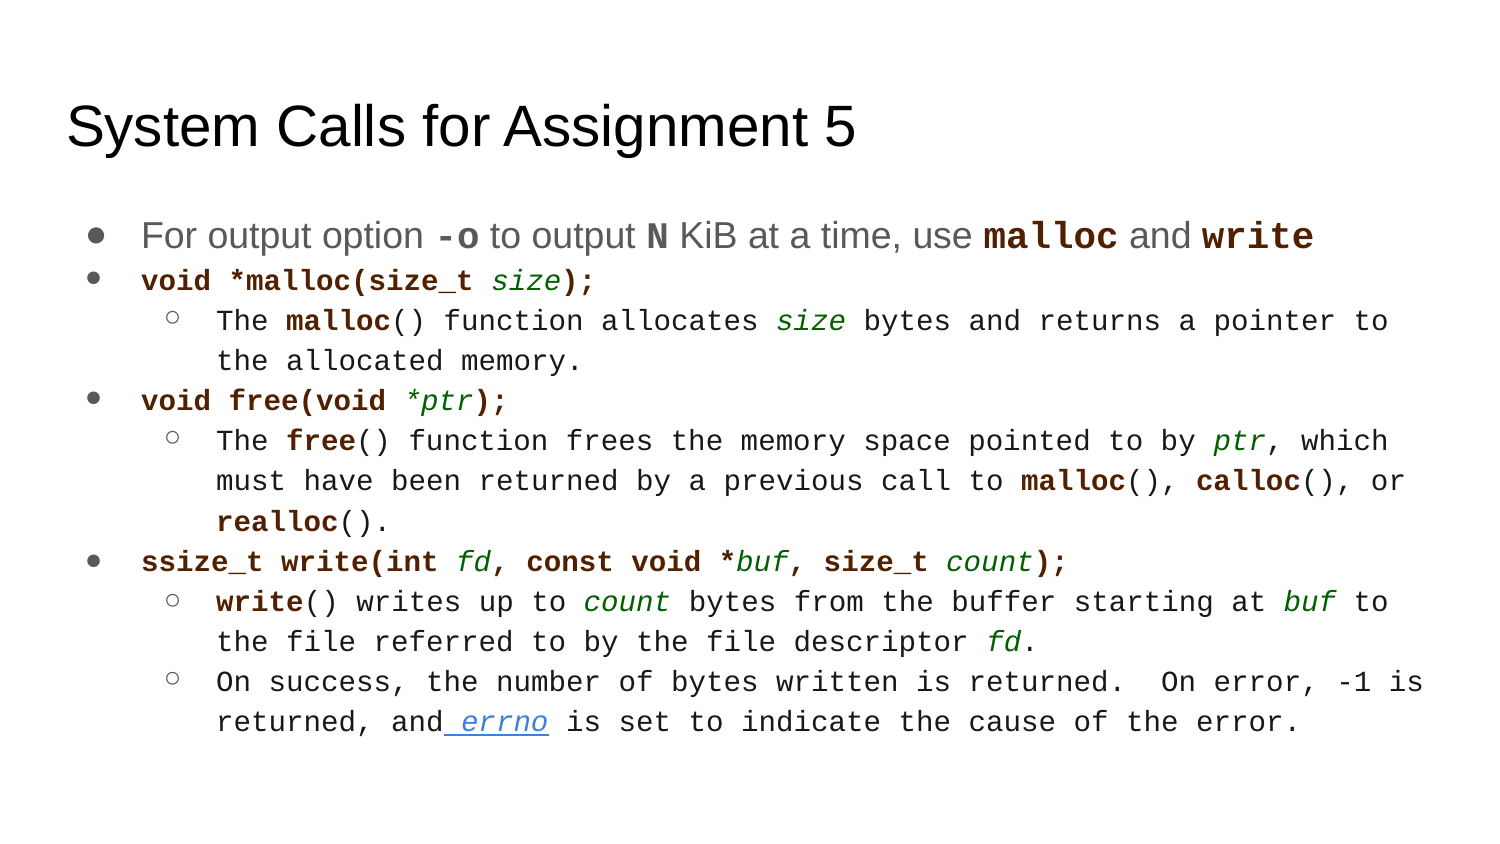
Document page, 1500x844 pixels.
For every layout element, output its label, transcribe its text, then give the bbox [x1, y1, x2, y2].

title System Calls for Assignment 5 [51, 72, 1449, 167]
list For output option -o to output N KiB at a time, use malloc and write void *malloc(size_t size); The malloc() function allocates size bytes and returns a pointer to the allocated memory. void free(void *ptr); The free() function frees the memory space pointed to by ptr, which must have been returned by a previous call to malloc(), calloc(), or realloc(). ssize_t write(int fd, const void *buf, size_t count); write() writes up to count bytes from the buffer starting at buf to the file referred to by the file descriptor fd. On success, the number of bytes written is returned. On error, -1 is returned, and errno is set to indicate the cause of the error. [51, 189, 1449, 781]
